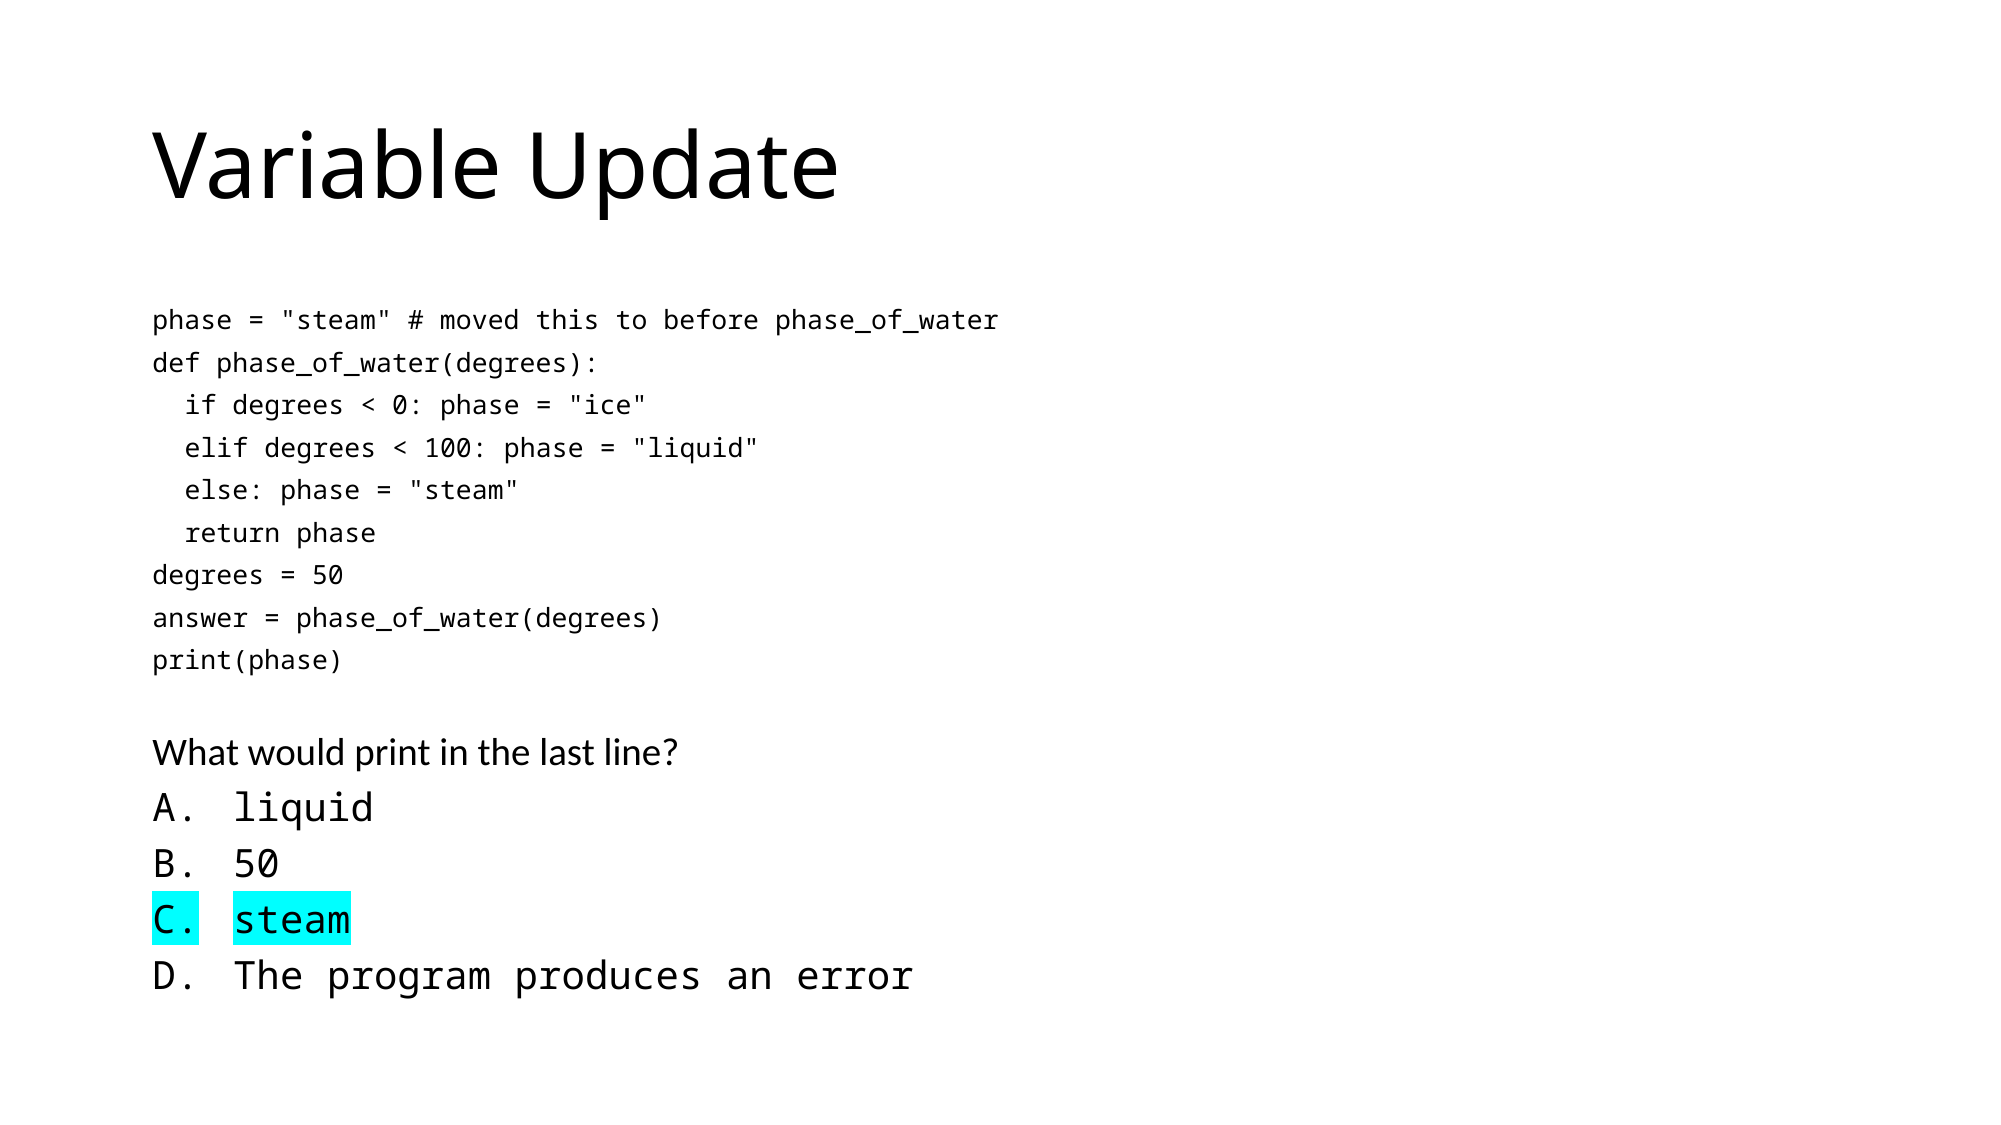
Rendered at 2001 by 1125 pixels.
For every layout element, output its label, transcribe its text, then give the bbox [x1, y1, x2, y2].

list phase = "steam" # moved this to before phase_of_water def phase_of_water(degrees): if degrees < 0: phase = "ice" elif degrees < 100: phase = "liquid" else: phase = "steam" return phase degrees = 50 answer = phase_of_water(degrees) print(phase) What would print in the last line? liquid 50 steam The program produces an error [137, 299, 1863, 1014]
title Variable Update [137, 59, 1863, 278]
